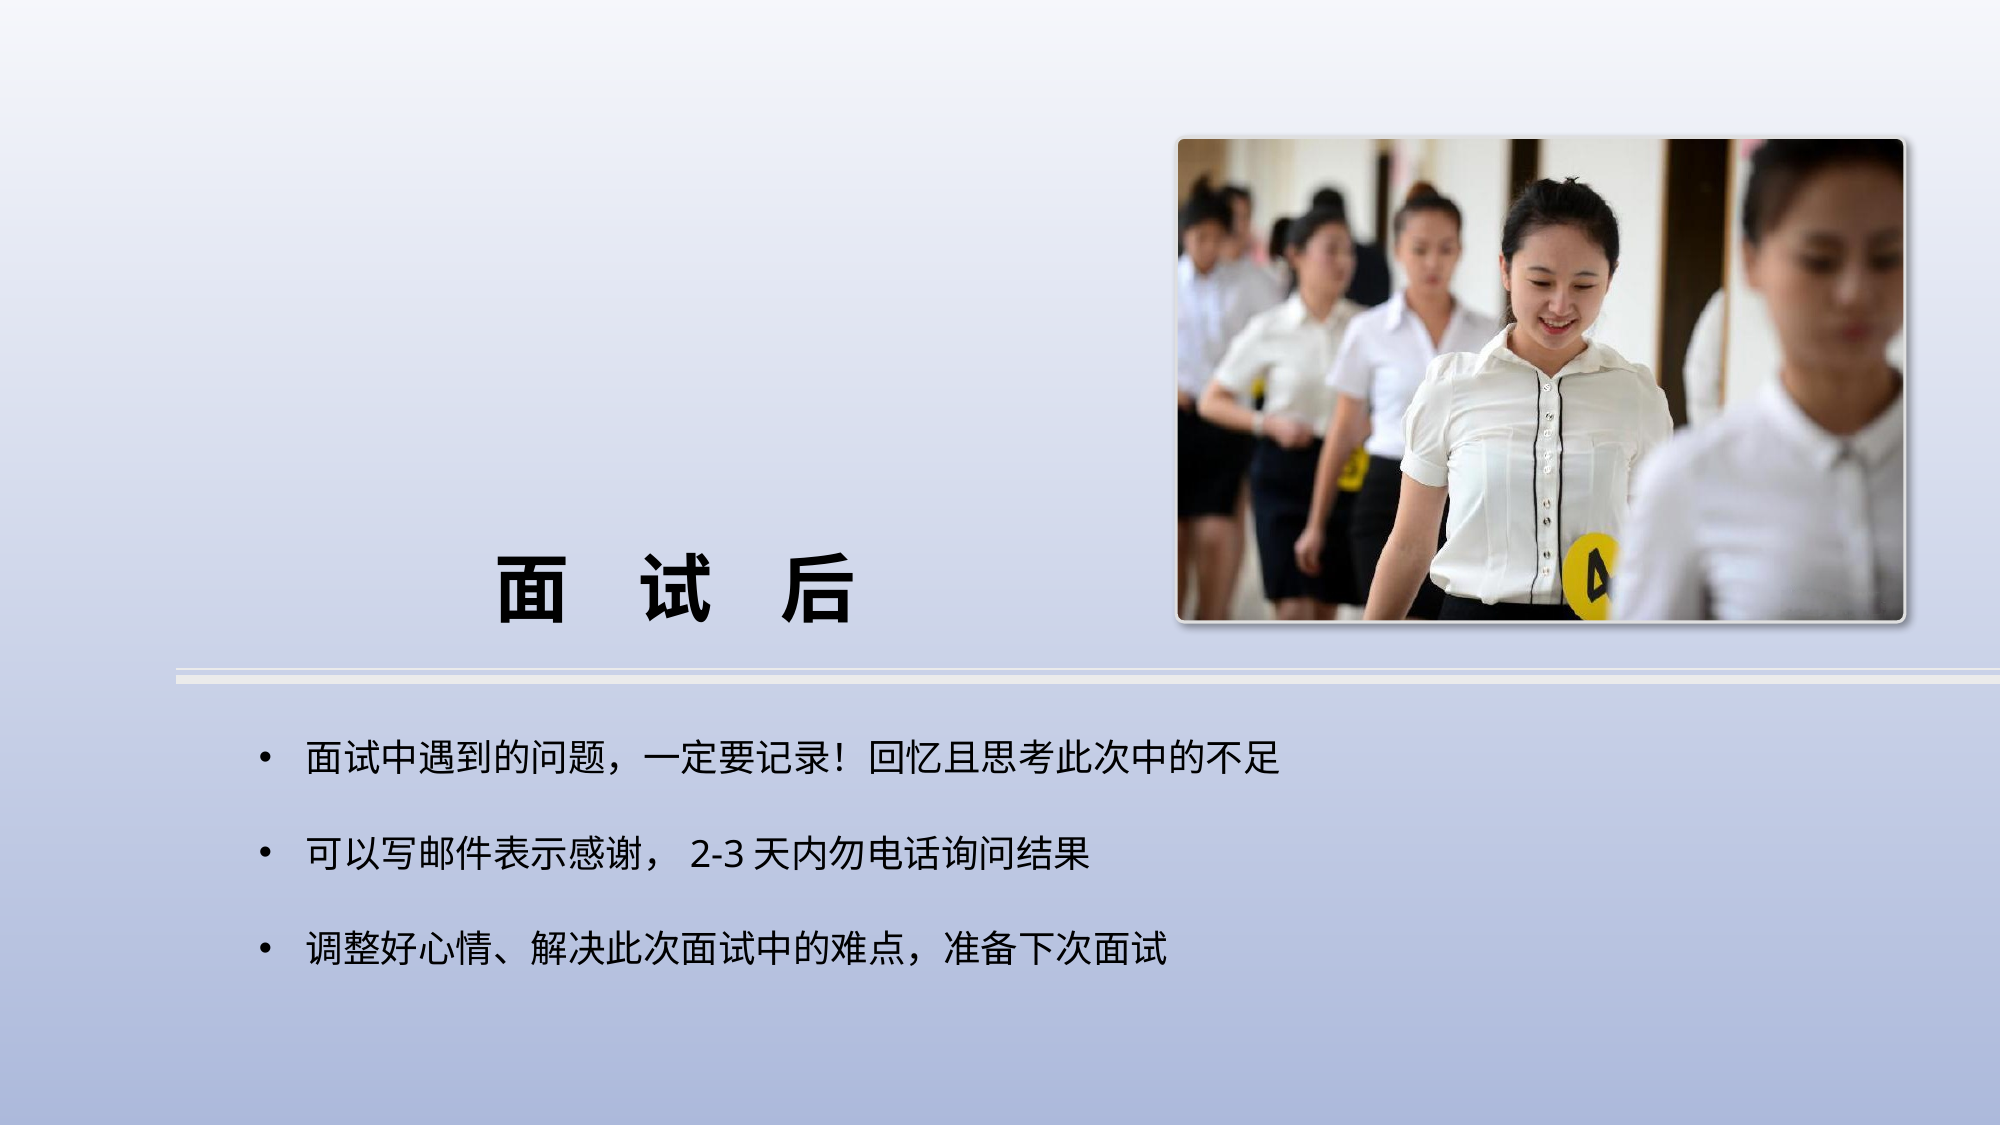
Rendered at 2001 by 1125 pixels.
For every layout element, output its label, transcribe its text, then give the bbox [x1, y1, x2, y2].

picture [1175, 137, 1906, 623]
text_box 面 试 后 [173, 534, 1177, 639]
text_box 可以写邮件表示感谢，2-3天内勿电话询问结果 [244, 822, 1119, 882]
text_box 调整好心情、解决此次面试中的难点，准备下次面试 [244, 917, 1221, 978]
text_box 面试中遇到的问题，一定要记录！回忆且思考此次中的不足 [244, 726, 1325, 787]
